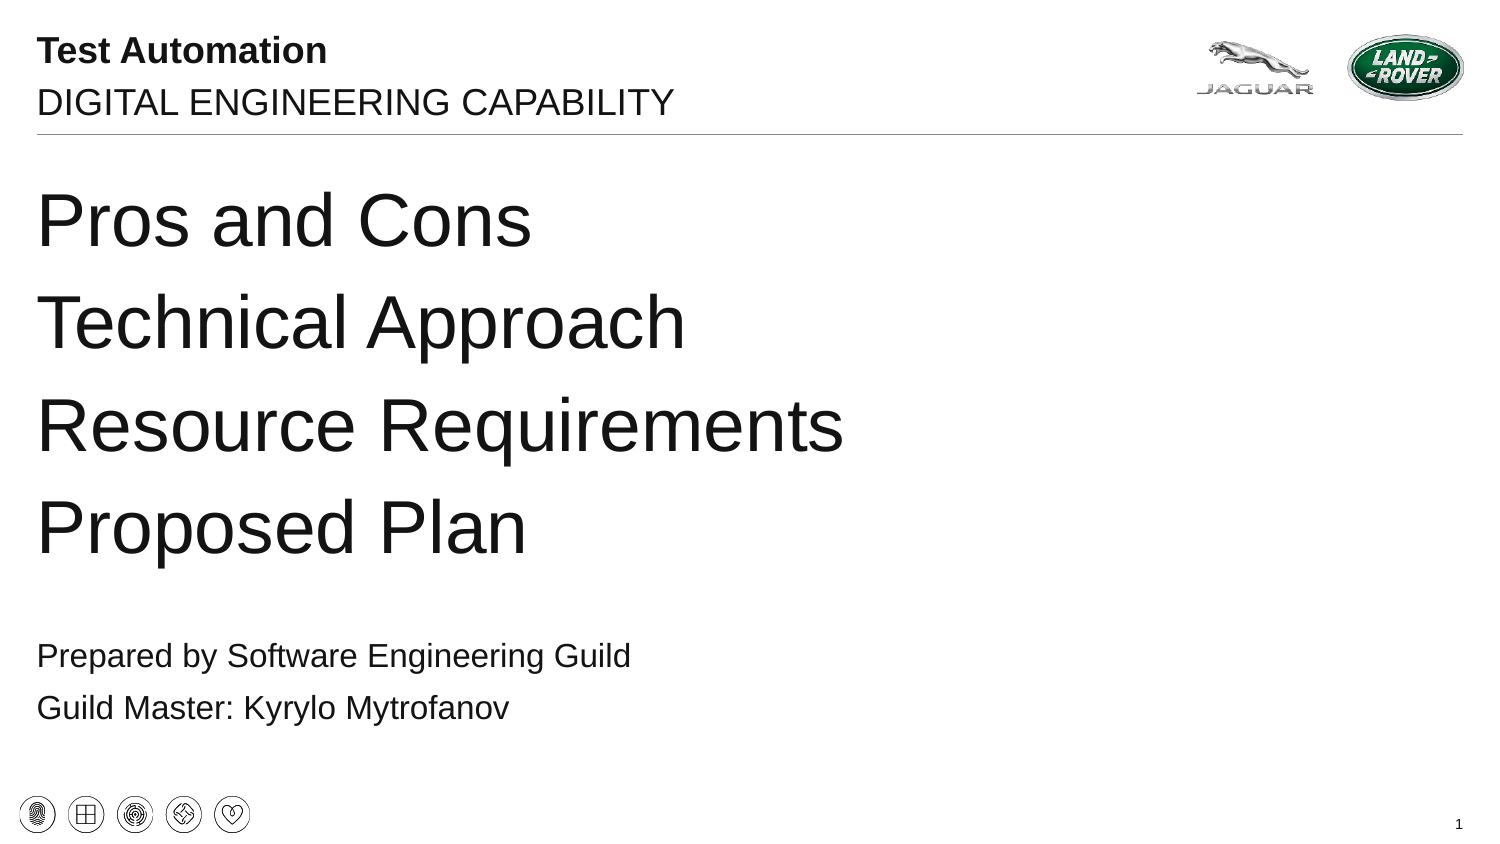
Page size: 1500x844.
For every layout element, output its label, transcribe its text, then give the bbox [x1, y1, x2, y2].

picture [165, 796, 202, 833]
picture [19, 796, 57, 833]
list Pros and Cons Technical Approach Resource Requirements Proposed Plan Prepared by Software Engineering Guild Guild Master: Kyrylo Mytrofanov [36, 171, 1464, 762]
title Test Automation [36, 22, 1125, 74]
picture [116, 796, 154, 833]
slide_number 1 [1344, 767, 1464, 833]
picture [1197, 34, 1464, 101]
picture [213, 796, 250, 833]
subtitle DIGITAL ENGINEERING CAPABILITY [36, 77, 1125, 124]
picture [68, 796, 105, 833]
